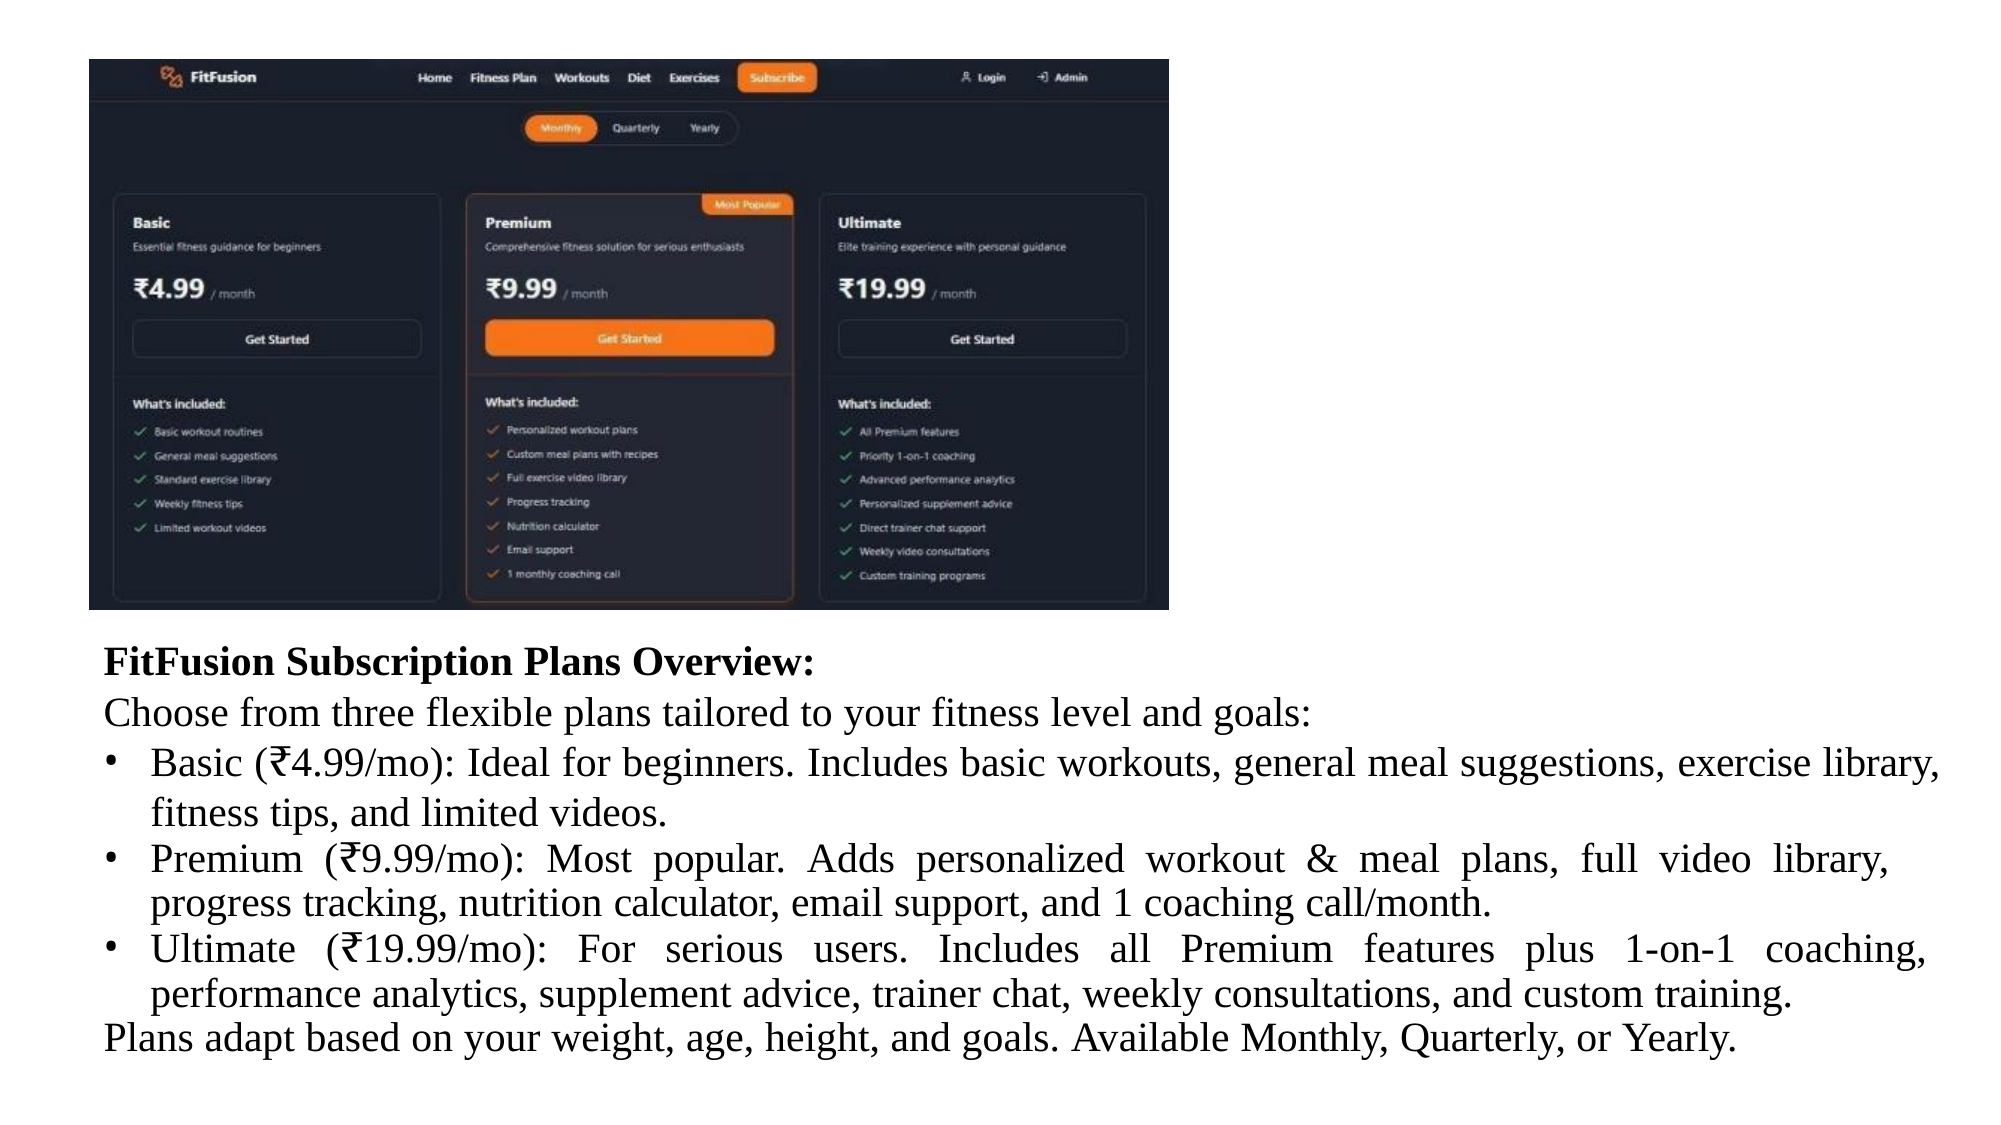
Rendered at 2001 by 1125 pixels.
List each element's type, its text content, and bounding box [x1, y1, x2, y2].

picture [88, 59, 1169, 610]
text_box FitFusion Subscription Plans Overview: Choose from three flexible plans tailored to your fitness level and goals: Basic (₹4.99/mo): Ideal for beginners. Includes basic workouts, general meal suggestions, exercise library, fitness tips, and limited videos. Premium (₹9.99/mo): Most popular. Adds personalized workout & meal plans, full video library, progress tracking, nutrition calculator, email support, and 1 coaching call/month. Ultimate (₹19.99/mo): For serious users. Includes all Premium features plus 1-on-1 coaching, performance analytics, supplement advice, trainer chat, weekly consultations, and custom training. Plans adapt based on your weight, age, height, and goals. Available Monthly, Quarterly, or Yearly. [101, 631, 1941, 1060]
